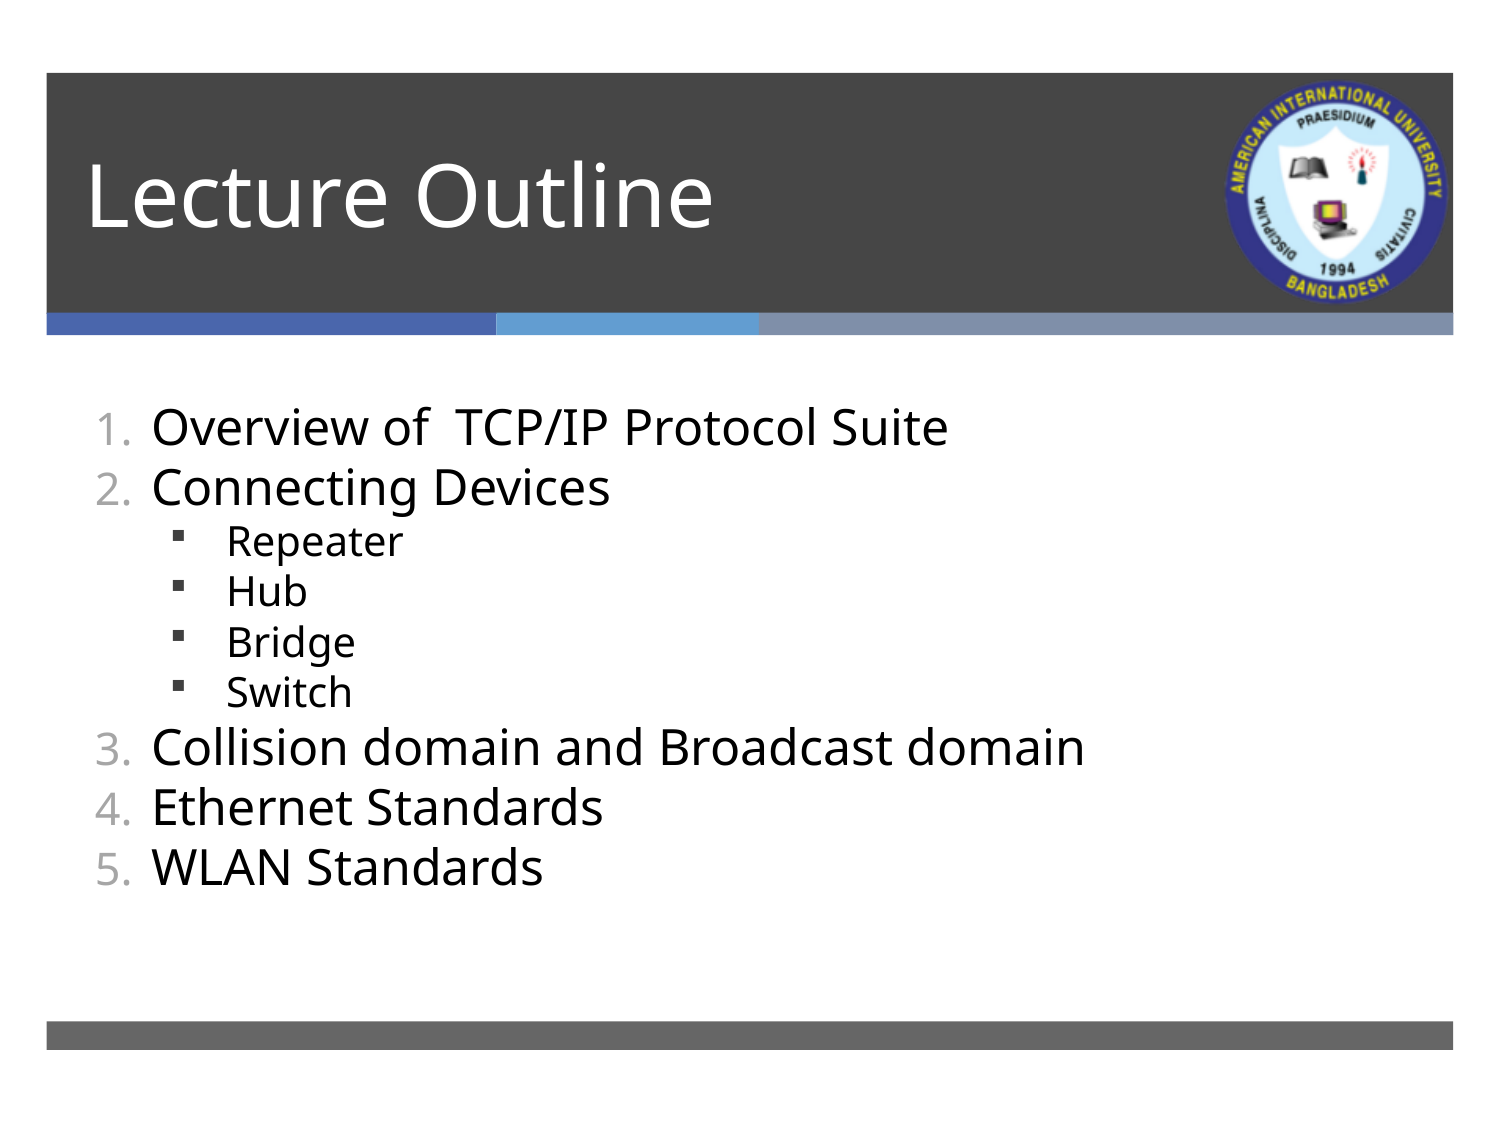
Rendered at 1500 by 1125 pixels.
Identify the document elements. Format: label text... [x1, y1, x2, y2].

subtitle Overview of TCP/IP Protocol Suite Connecting Devices Repeater Hub Bridge Switch Collision domain and Broadcast domain Ethernet Standards WLAN Standards [79, 387, 1352, 1009]
title Lecture Outline [69, 73, 1351, 253]
picture [1220, 75, 1454, 310]
